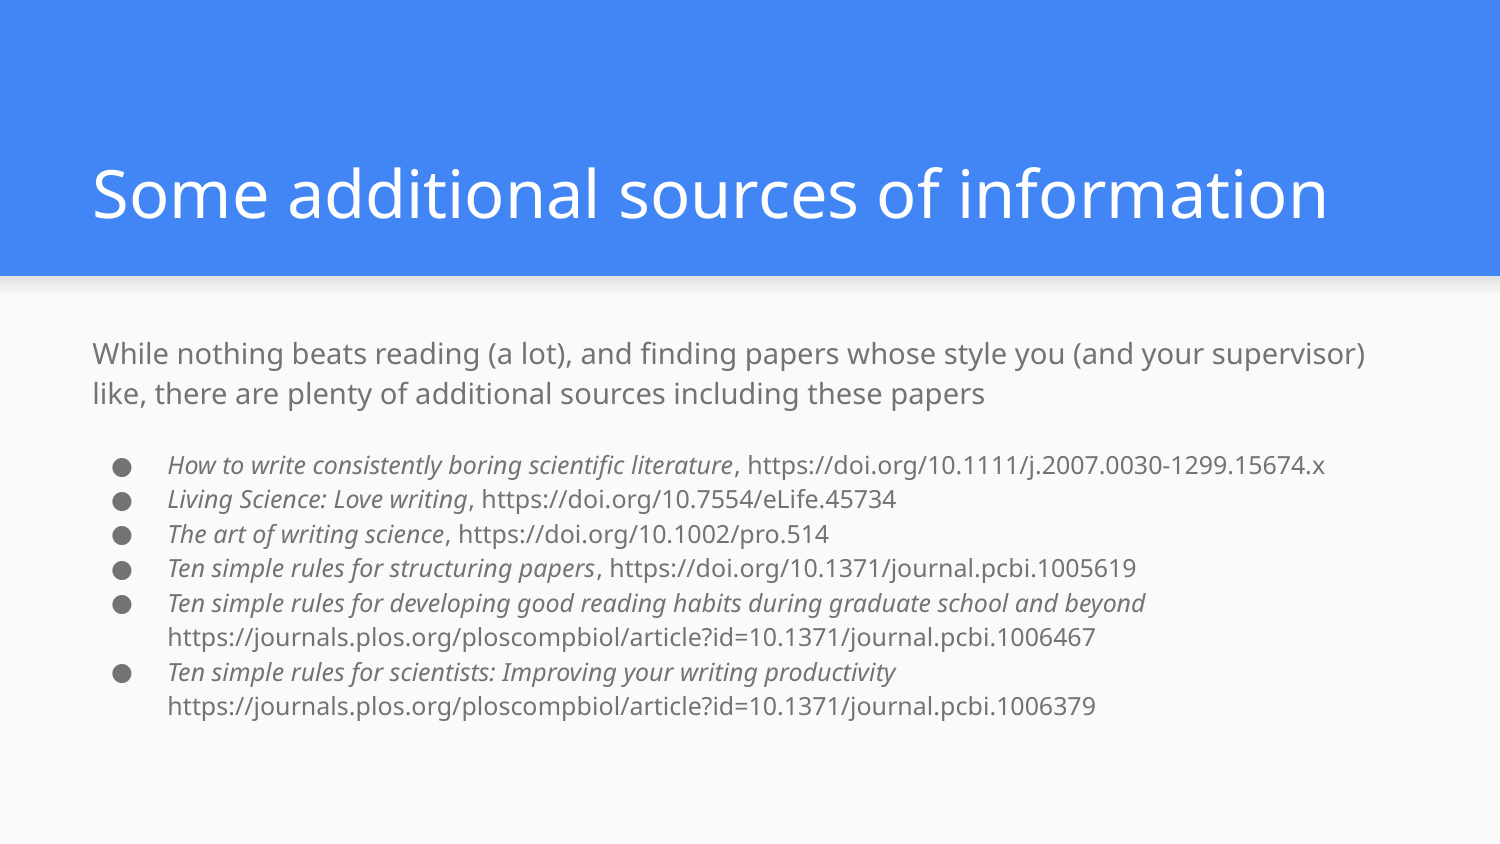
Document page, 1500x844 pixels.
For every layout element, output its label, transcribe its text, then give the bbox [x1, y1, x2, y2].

title Some additional sources of information [77, 121, 1427, 248]
list While nothing beats reading (a lot), and finding papers whose style you (and your supervisor) like, there are plenty of additional sources including these papers How to write consistently boring scientific literature, https://doi.org/10.1111/j.2007.0030-1299.15674.x Living Science: Love writing, https://doi.org/10.7554/eLife.45734 The art of writing science, https://doi.org/10.1002/pro.514 Ten simple rules for structuring papers, https://doi.org/10.1371/journal.pcbi.1005619 Ten simple rules for developing good reading habits during graduate school and beyond https://journals.plos.org/ploscompbiol/article?id=10.1371/journal.pcbi.1006467 Ten simple rules for scientists: Improving your writing productivity https://journals.plos.org/ploscompbiol/article?id=10.1371/journal.pcbi.1006379 [77, 314, 1427, 760]
